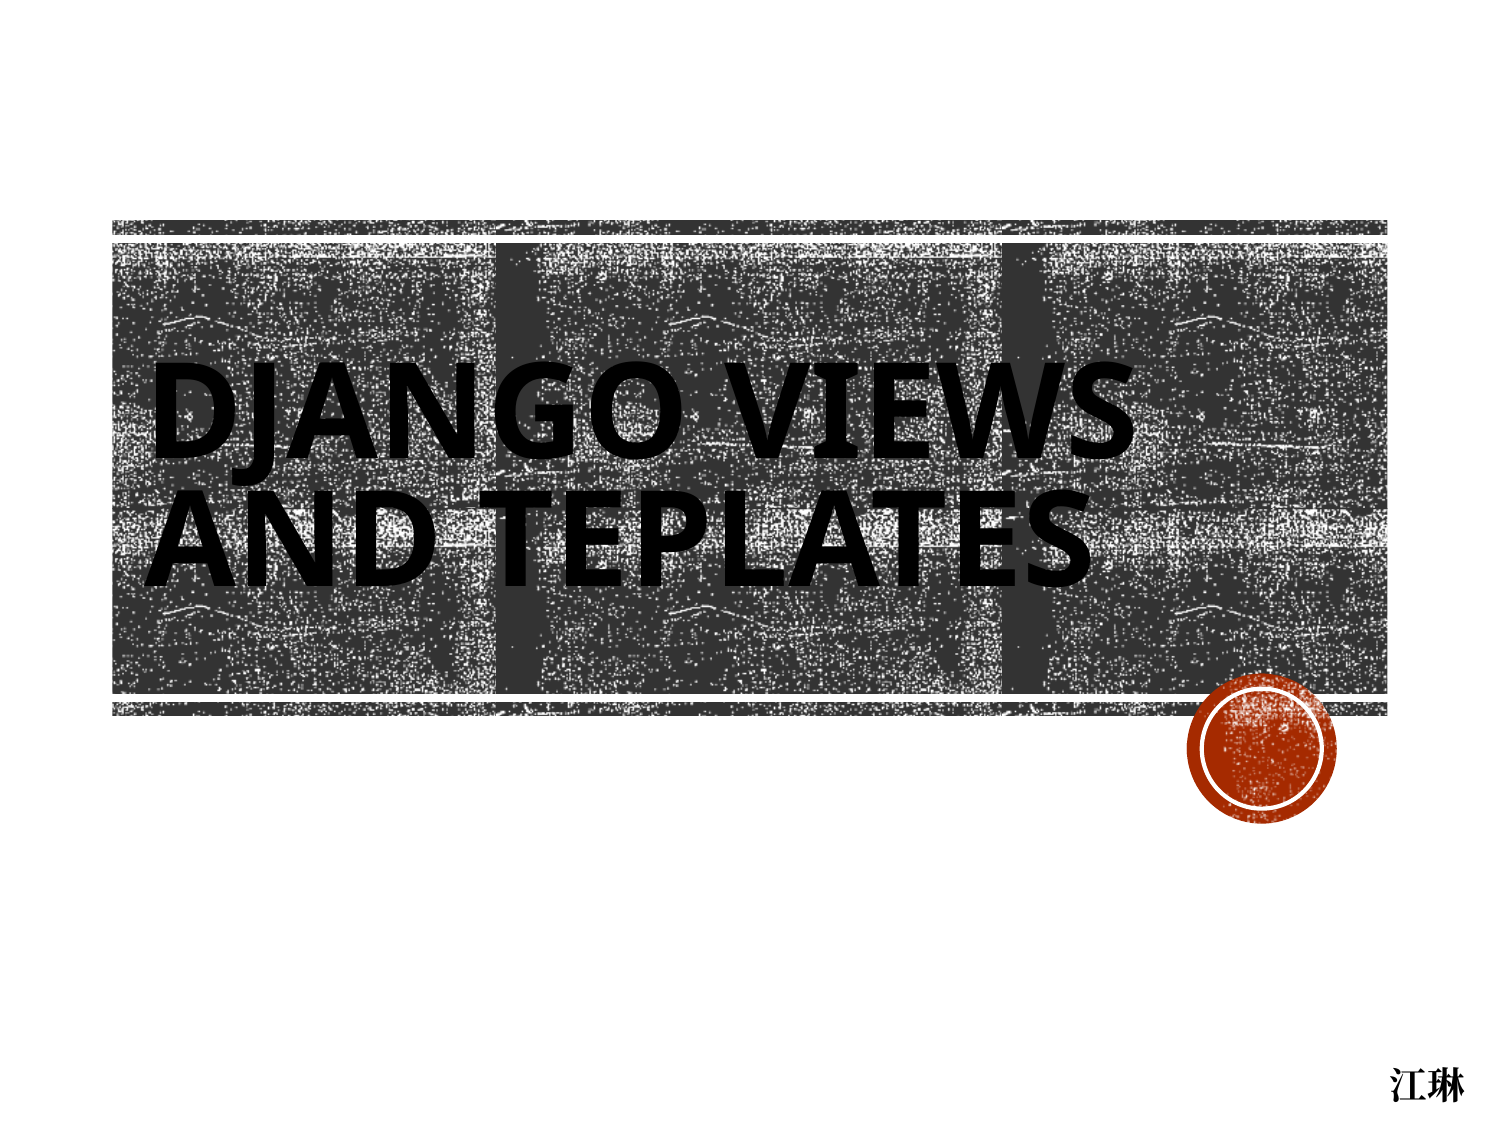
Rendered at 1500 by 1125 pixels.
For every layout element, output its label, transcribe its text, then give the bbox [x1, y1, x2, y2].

text_box 江琳 [1374, 1059, 1497, 1125]
title DJANGO VIEWS AND TEPLATES [129, 234, 1375, 733]
